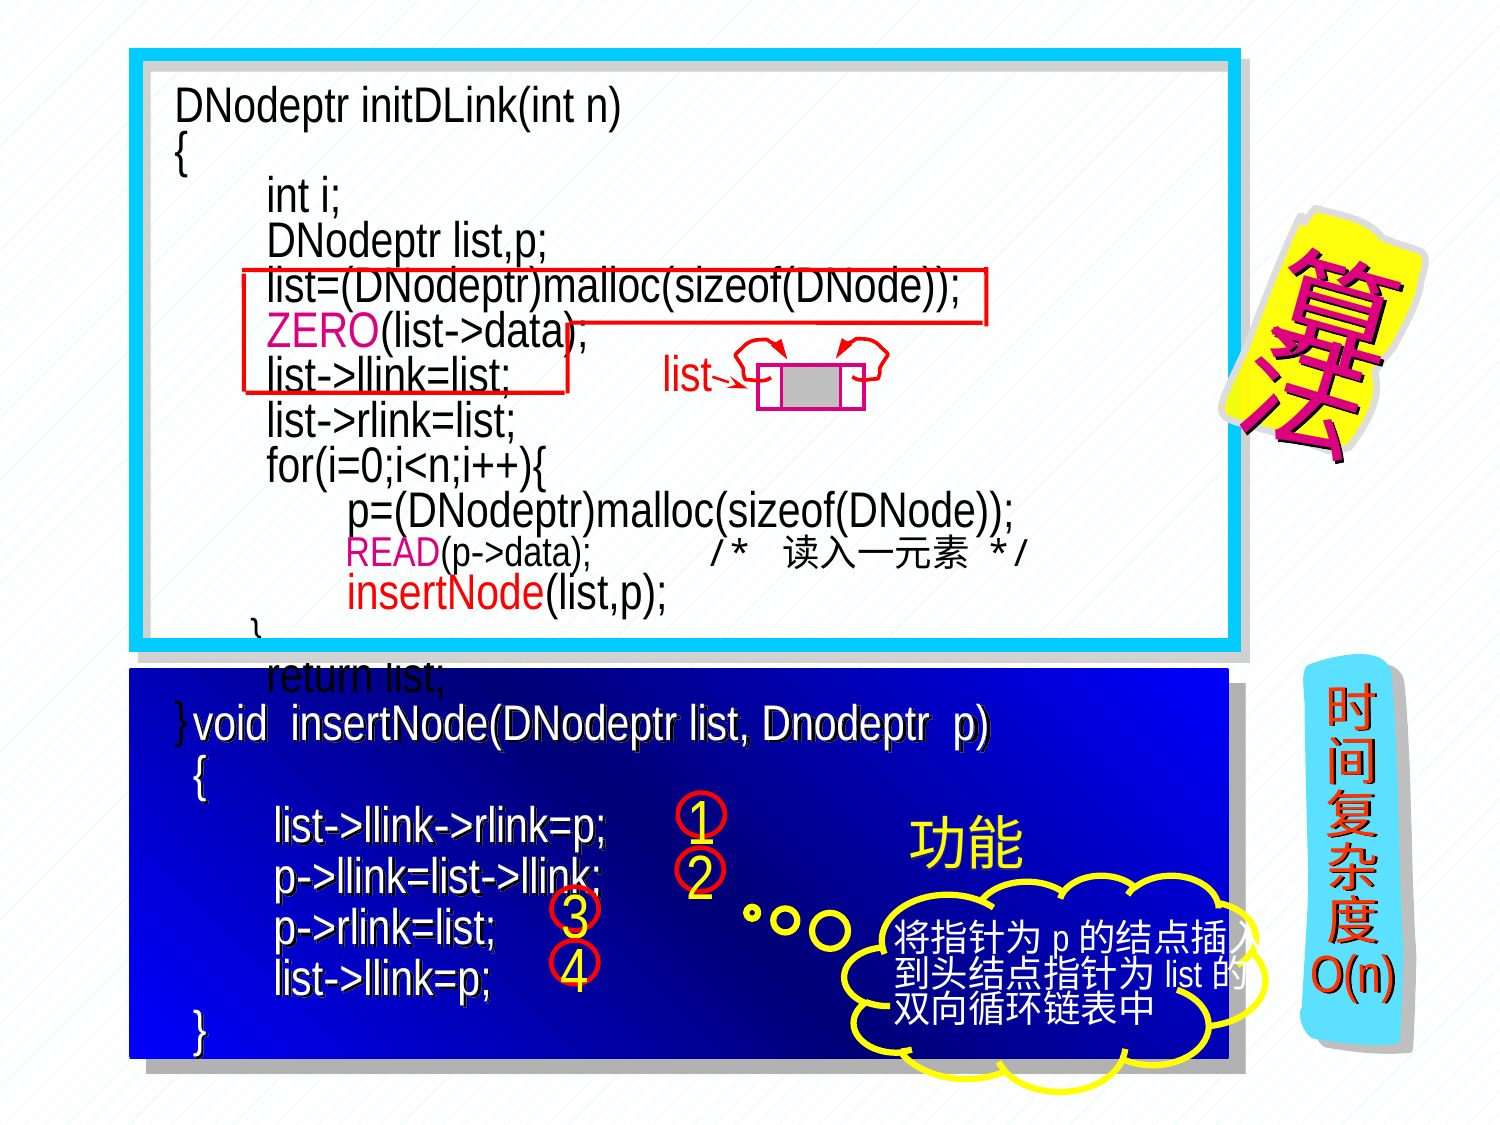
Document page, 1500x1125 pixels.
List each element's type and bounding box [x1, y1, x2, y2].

text_box [1237, 207, 1400, 480]
text_box [844, 798, 1282, 1125]
text_box [135, 54, 1235, 761]
text_box [549, 774, 728, 988]
text_box [1269, 635, 1435, 1048]
text_box [129, 668, 1229, 1069]
text_box [241, 266, 987, 410]
